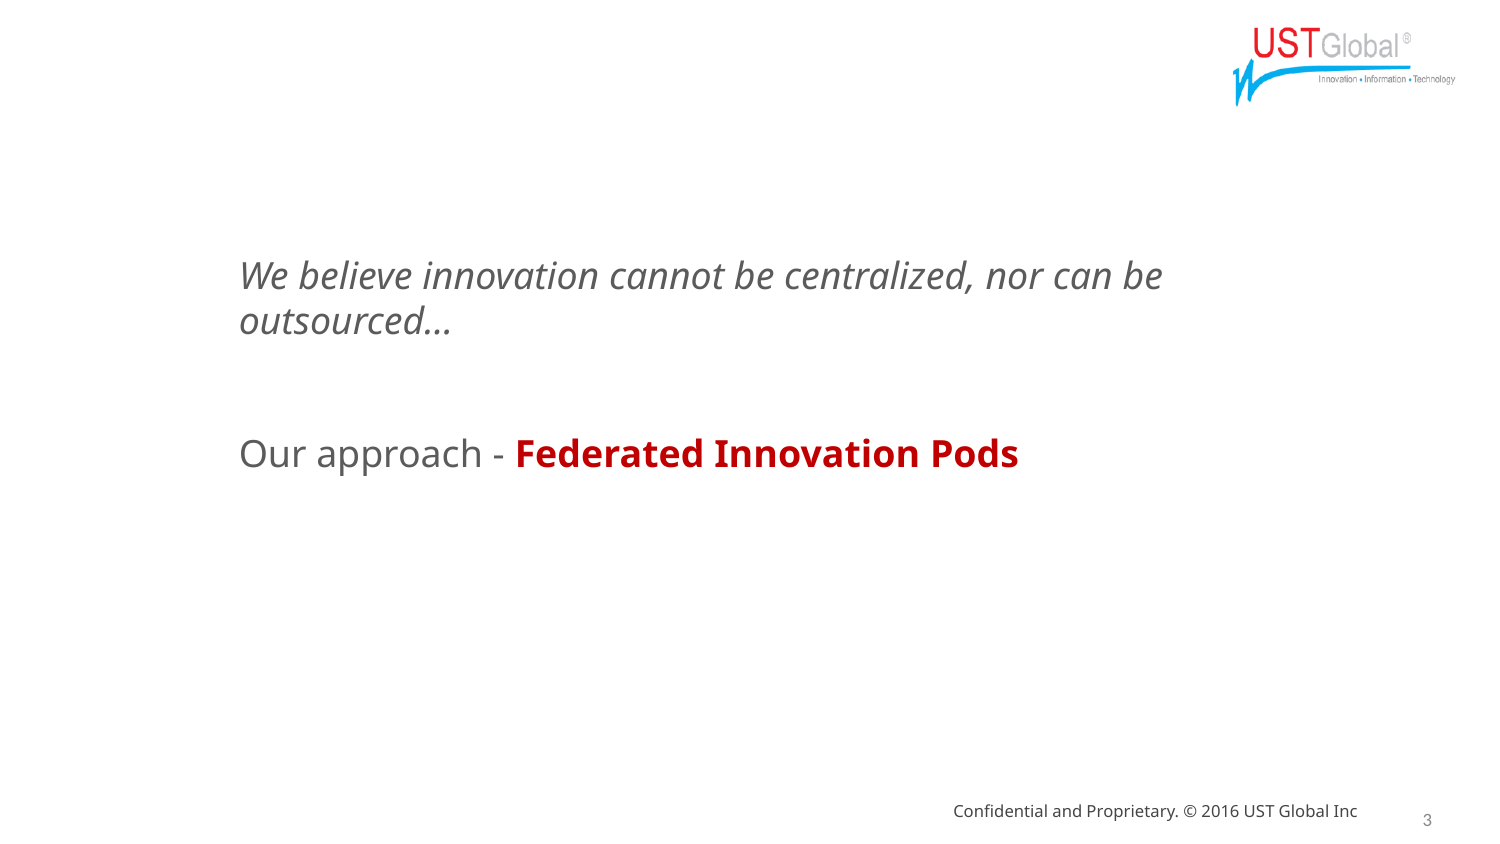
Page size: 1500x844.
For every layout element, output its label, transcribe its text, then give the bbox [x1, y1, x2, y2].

picture [1230, 22, 1463, 112]
text_box We believe innovation cannot be centralized, nor can be outsourced… [223, 244, 1354, 353]
text_box Our approach - Federated Innovation Pods [223, 423, 1354, 513]
slide_number 3 [1394, 796, 1448, 842]
